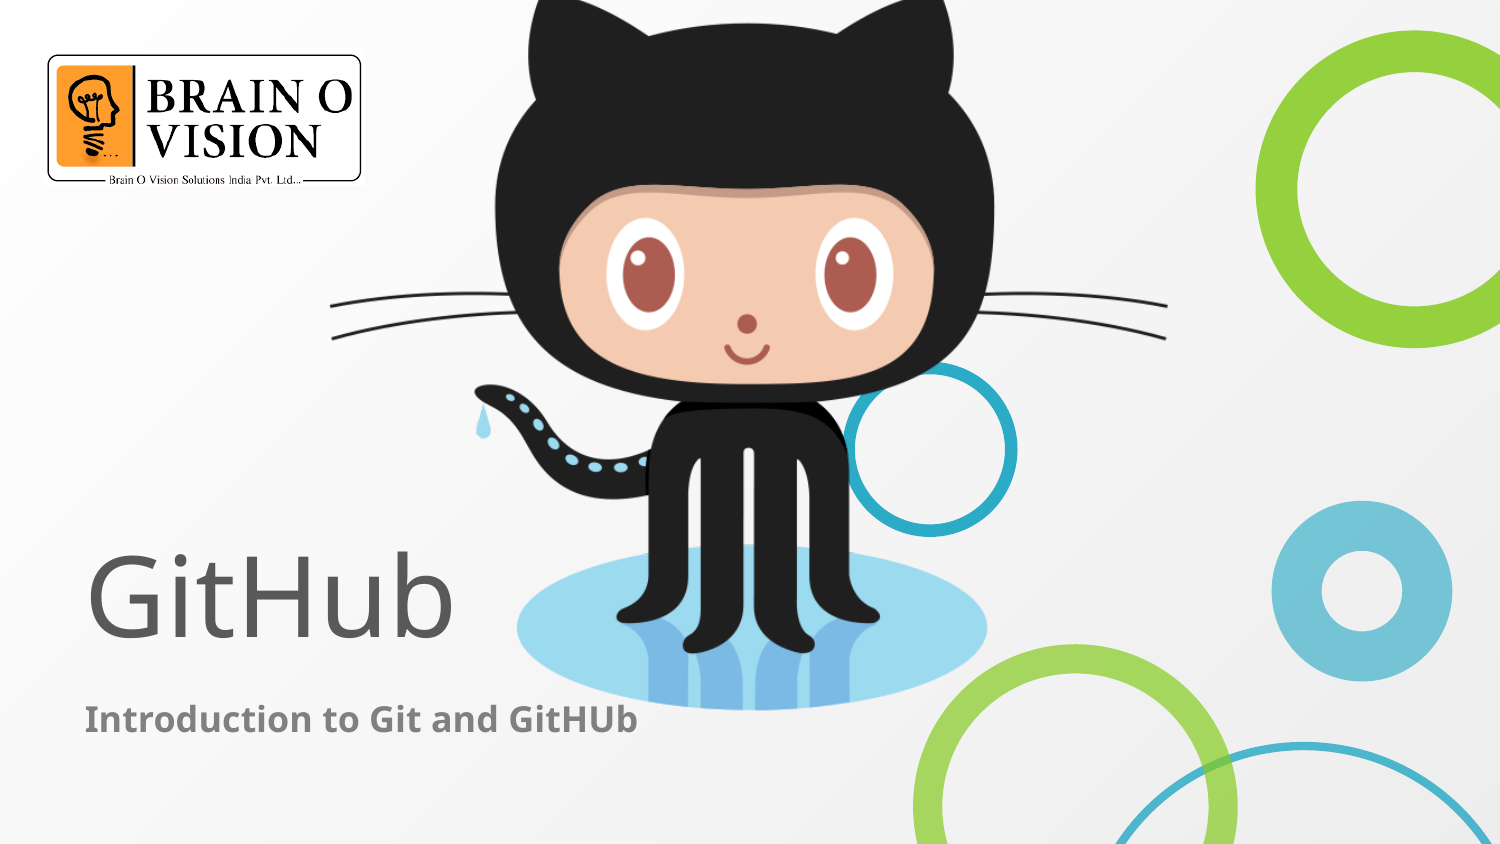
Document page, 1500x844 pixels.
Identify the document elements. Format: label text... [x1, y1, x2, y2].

subtitle Introduction to Git and GitHUb [69, 680, 835, 747]
picture [42, 0, 1198, 725]
title GitHub [69, 391, 296, 668]
